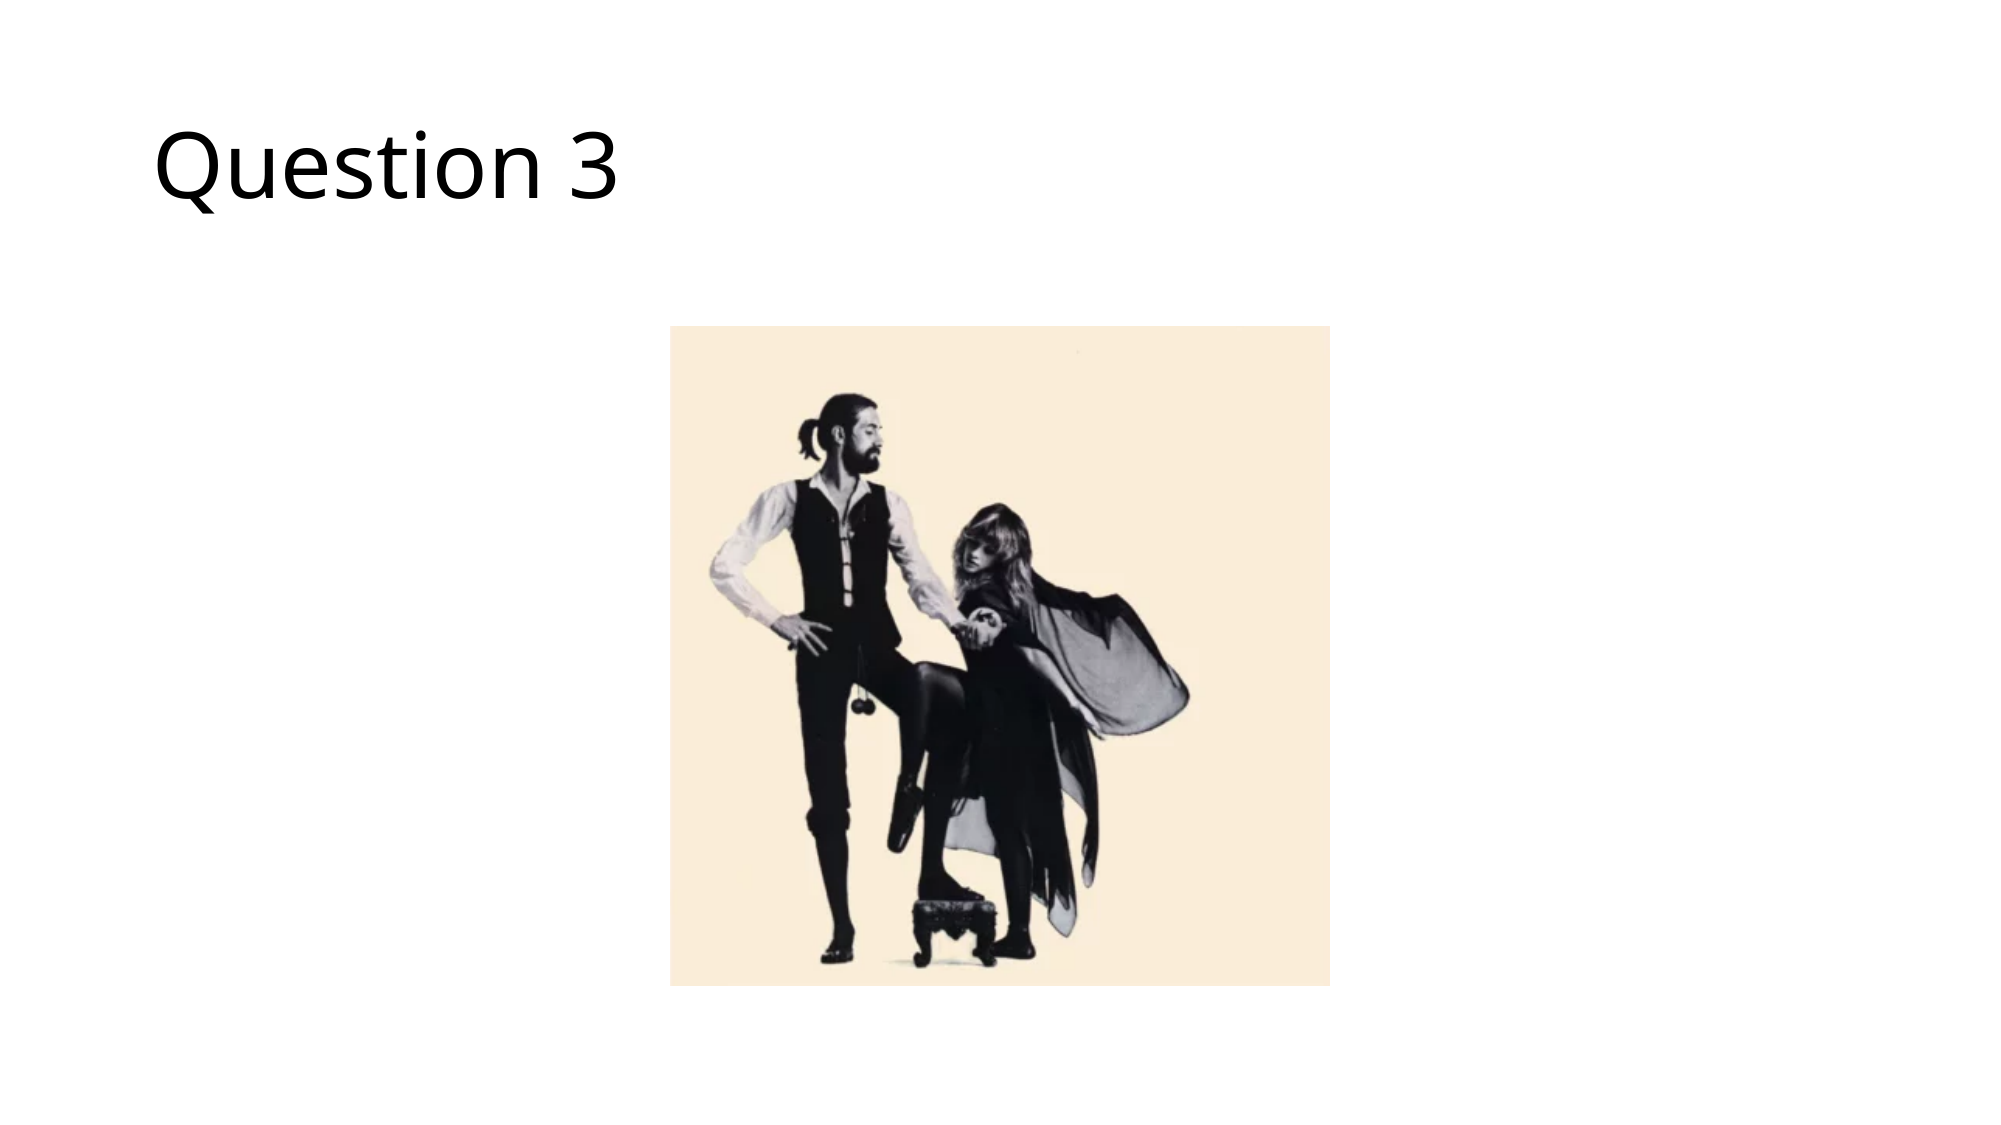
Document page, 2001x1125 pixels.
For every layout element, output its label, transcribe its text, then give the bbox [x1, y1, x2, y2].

title Question 3 [137, 59, 1863, 278]
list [670, 326, 1330, 987]
